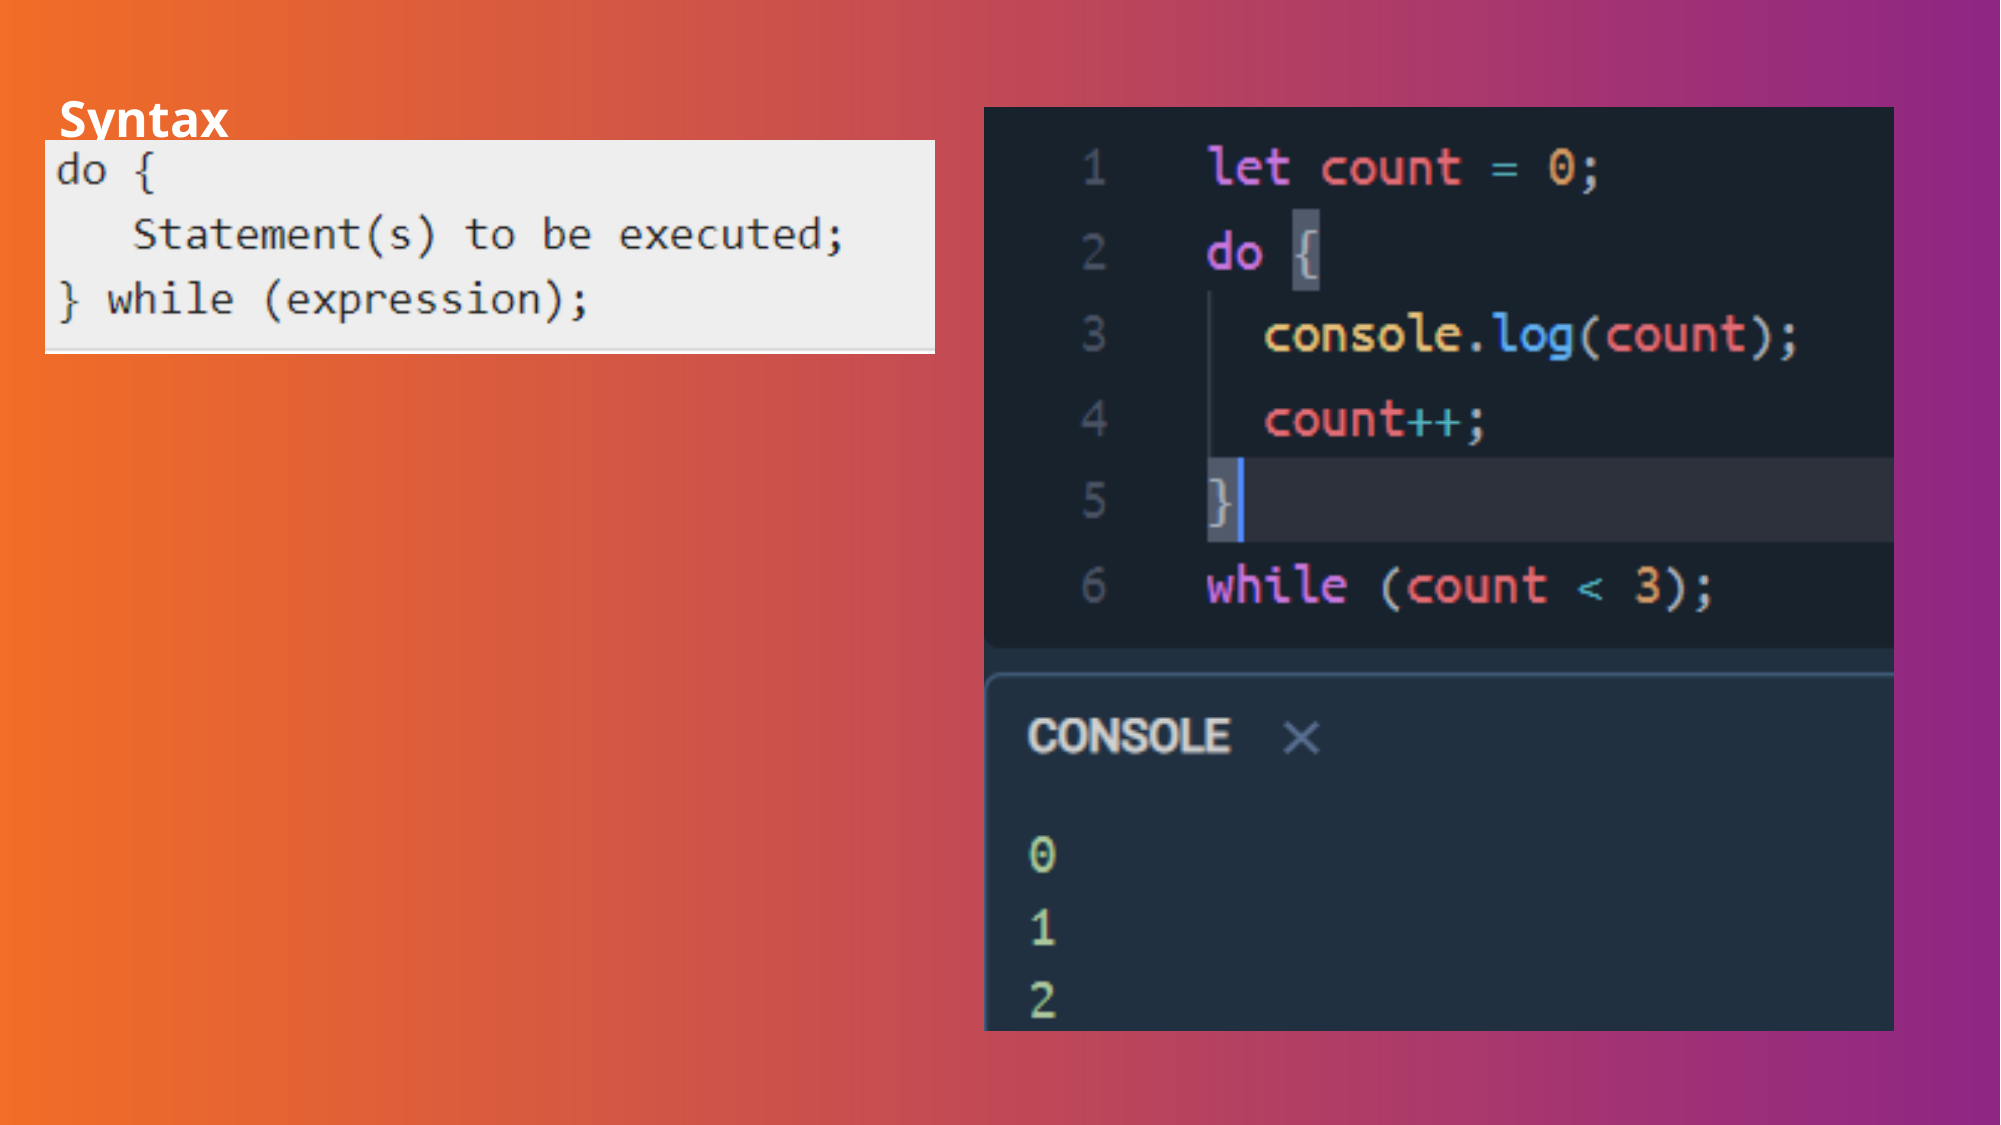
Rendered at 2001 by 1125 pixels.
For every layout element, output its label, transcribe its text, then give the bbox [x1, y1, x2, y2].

text_box Syntax [44, 79, 708, 140]
picture [984, 107, 1894, 1031]
picture [44, 140, 935, 354]
